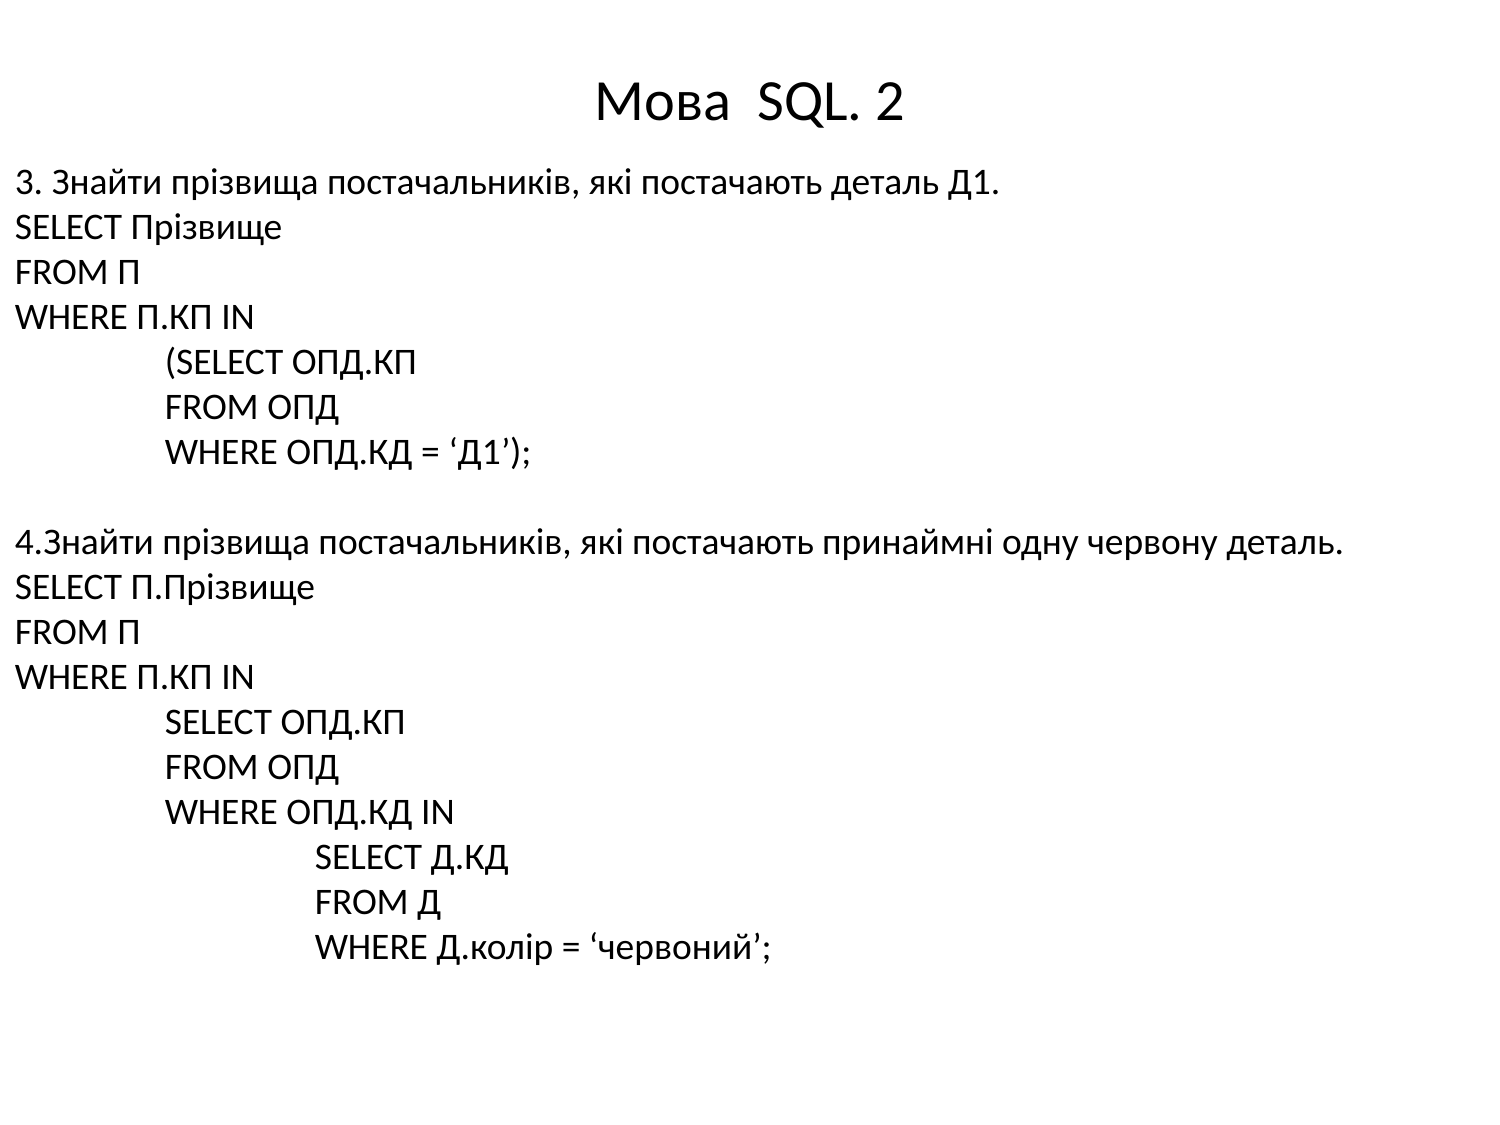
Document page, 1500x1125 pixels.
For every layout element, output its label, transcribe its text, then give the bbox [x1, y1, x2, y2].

title Мова SQL. 2 [75, 45, 1425, 149]
text_box 3. Знайти прізвища постачальників, які постачають деталь Д1. SELECT Прізвище FROM П WHERE П.КП IN (SELECT ОПД.КП FROM ОПД WHERE ОПД.КД = ‘Д1’); 4.Знайти прізвища постачальників, які постачають принаймні одну червону деталь. SELECT П.Прізвище FROM П WHERE П.КП IN SELECT ОПД.КП FROM ОПД WHERE ОПД.КД IN SELECT Д.КД FROM Д WHERE Д.колір = ‘червоний’; [0, 149, 1488, 1020]
